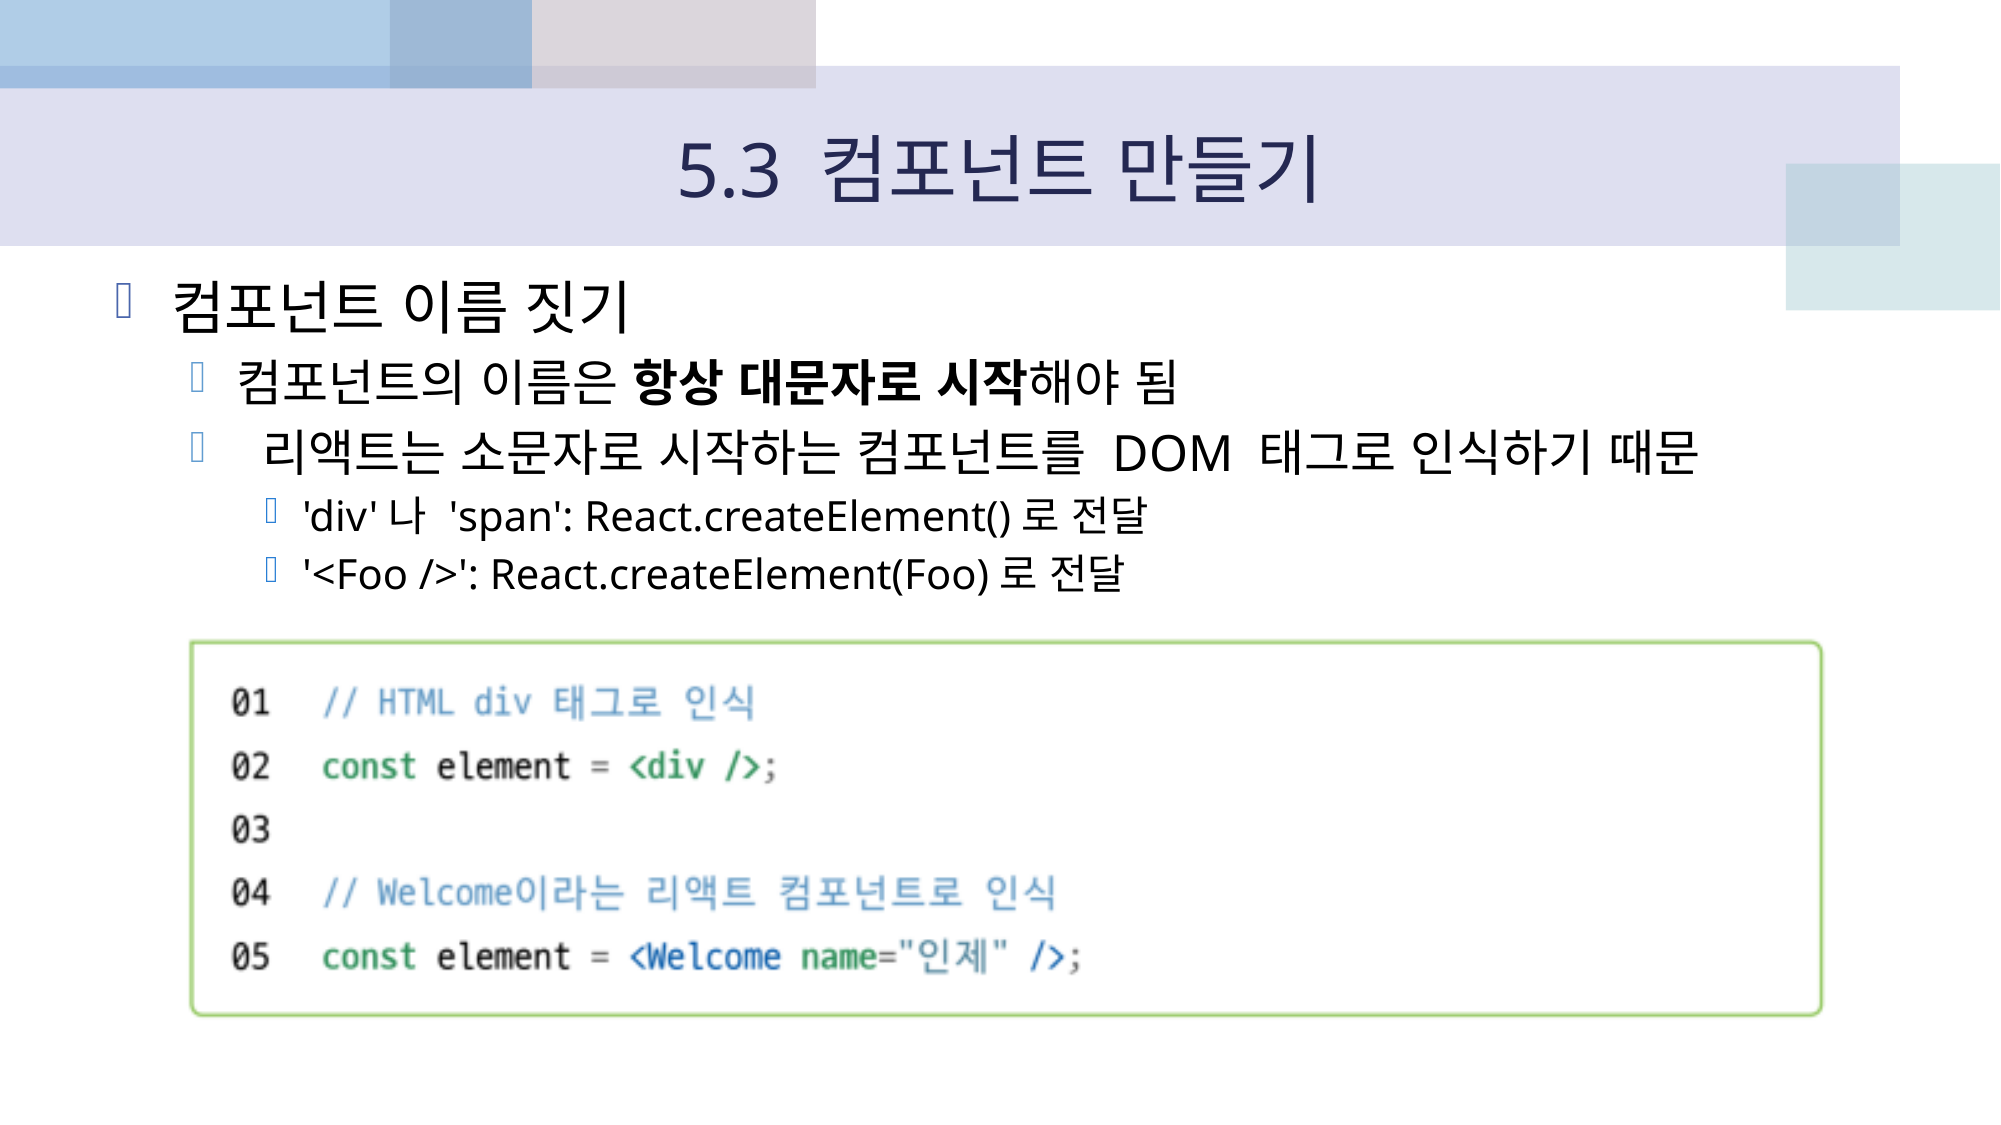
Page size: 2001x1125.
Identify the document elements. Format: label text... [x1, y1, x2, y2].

title 5.3 컴포넌트 만들기 [99, 88, 1900, 246]
list 컴포넌트 이름 짓기 컴포넌트의 이름은 항상 대문자로 시작해야 됨 리액트는 소문자로 시작하는 컴포넌트를 DOM 태그로 인식하기 때문 'div'나 'span': React.createElement()로 전달 '<Foo />': React.createElement(Foo)로 전달 [99, 264, 1943, 1007]
picture [185, 634, 1838, 1025]
